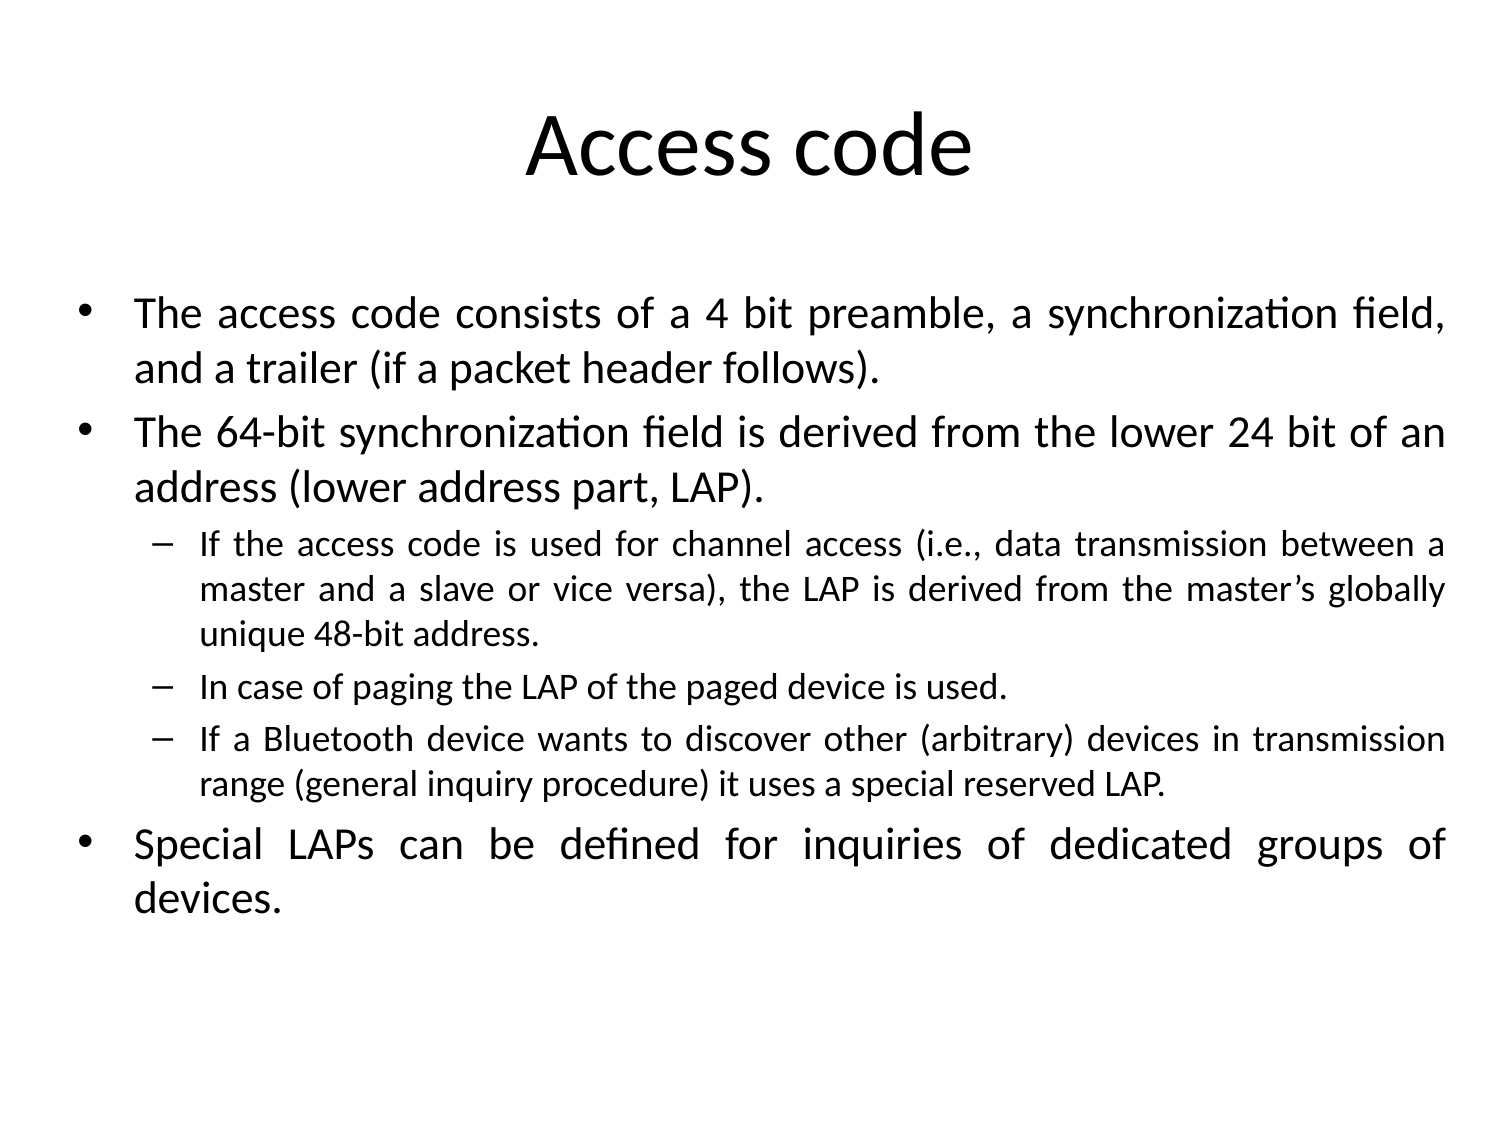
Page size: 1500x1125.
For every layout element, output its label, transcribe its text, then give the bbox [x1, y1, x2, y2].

title Access code [75, 45, 1425, 233]
list The access code consists of a 4 bit preamble, a synchronization field, and a trailer (if a packet header follows). The 64-bit synchronization field is derived from the lower 24 bit of an address (lower address part, LAP). If the access code is used for channel access (i.e., data transmission between a master and a slave or vice versa), the LAP is derived from the master’s globally unique 48-bit address. In case of paging the LAP of the paged device is used. If a Bluetooth device wants to discover other (arbitrary) devices in transmission range (general inquiry procedure) it uses a special reserved LAP. Special LAPs can be defined for inquiries of dedicated groups of devices. [62, 275, 1463, 950]
